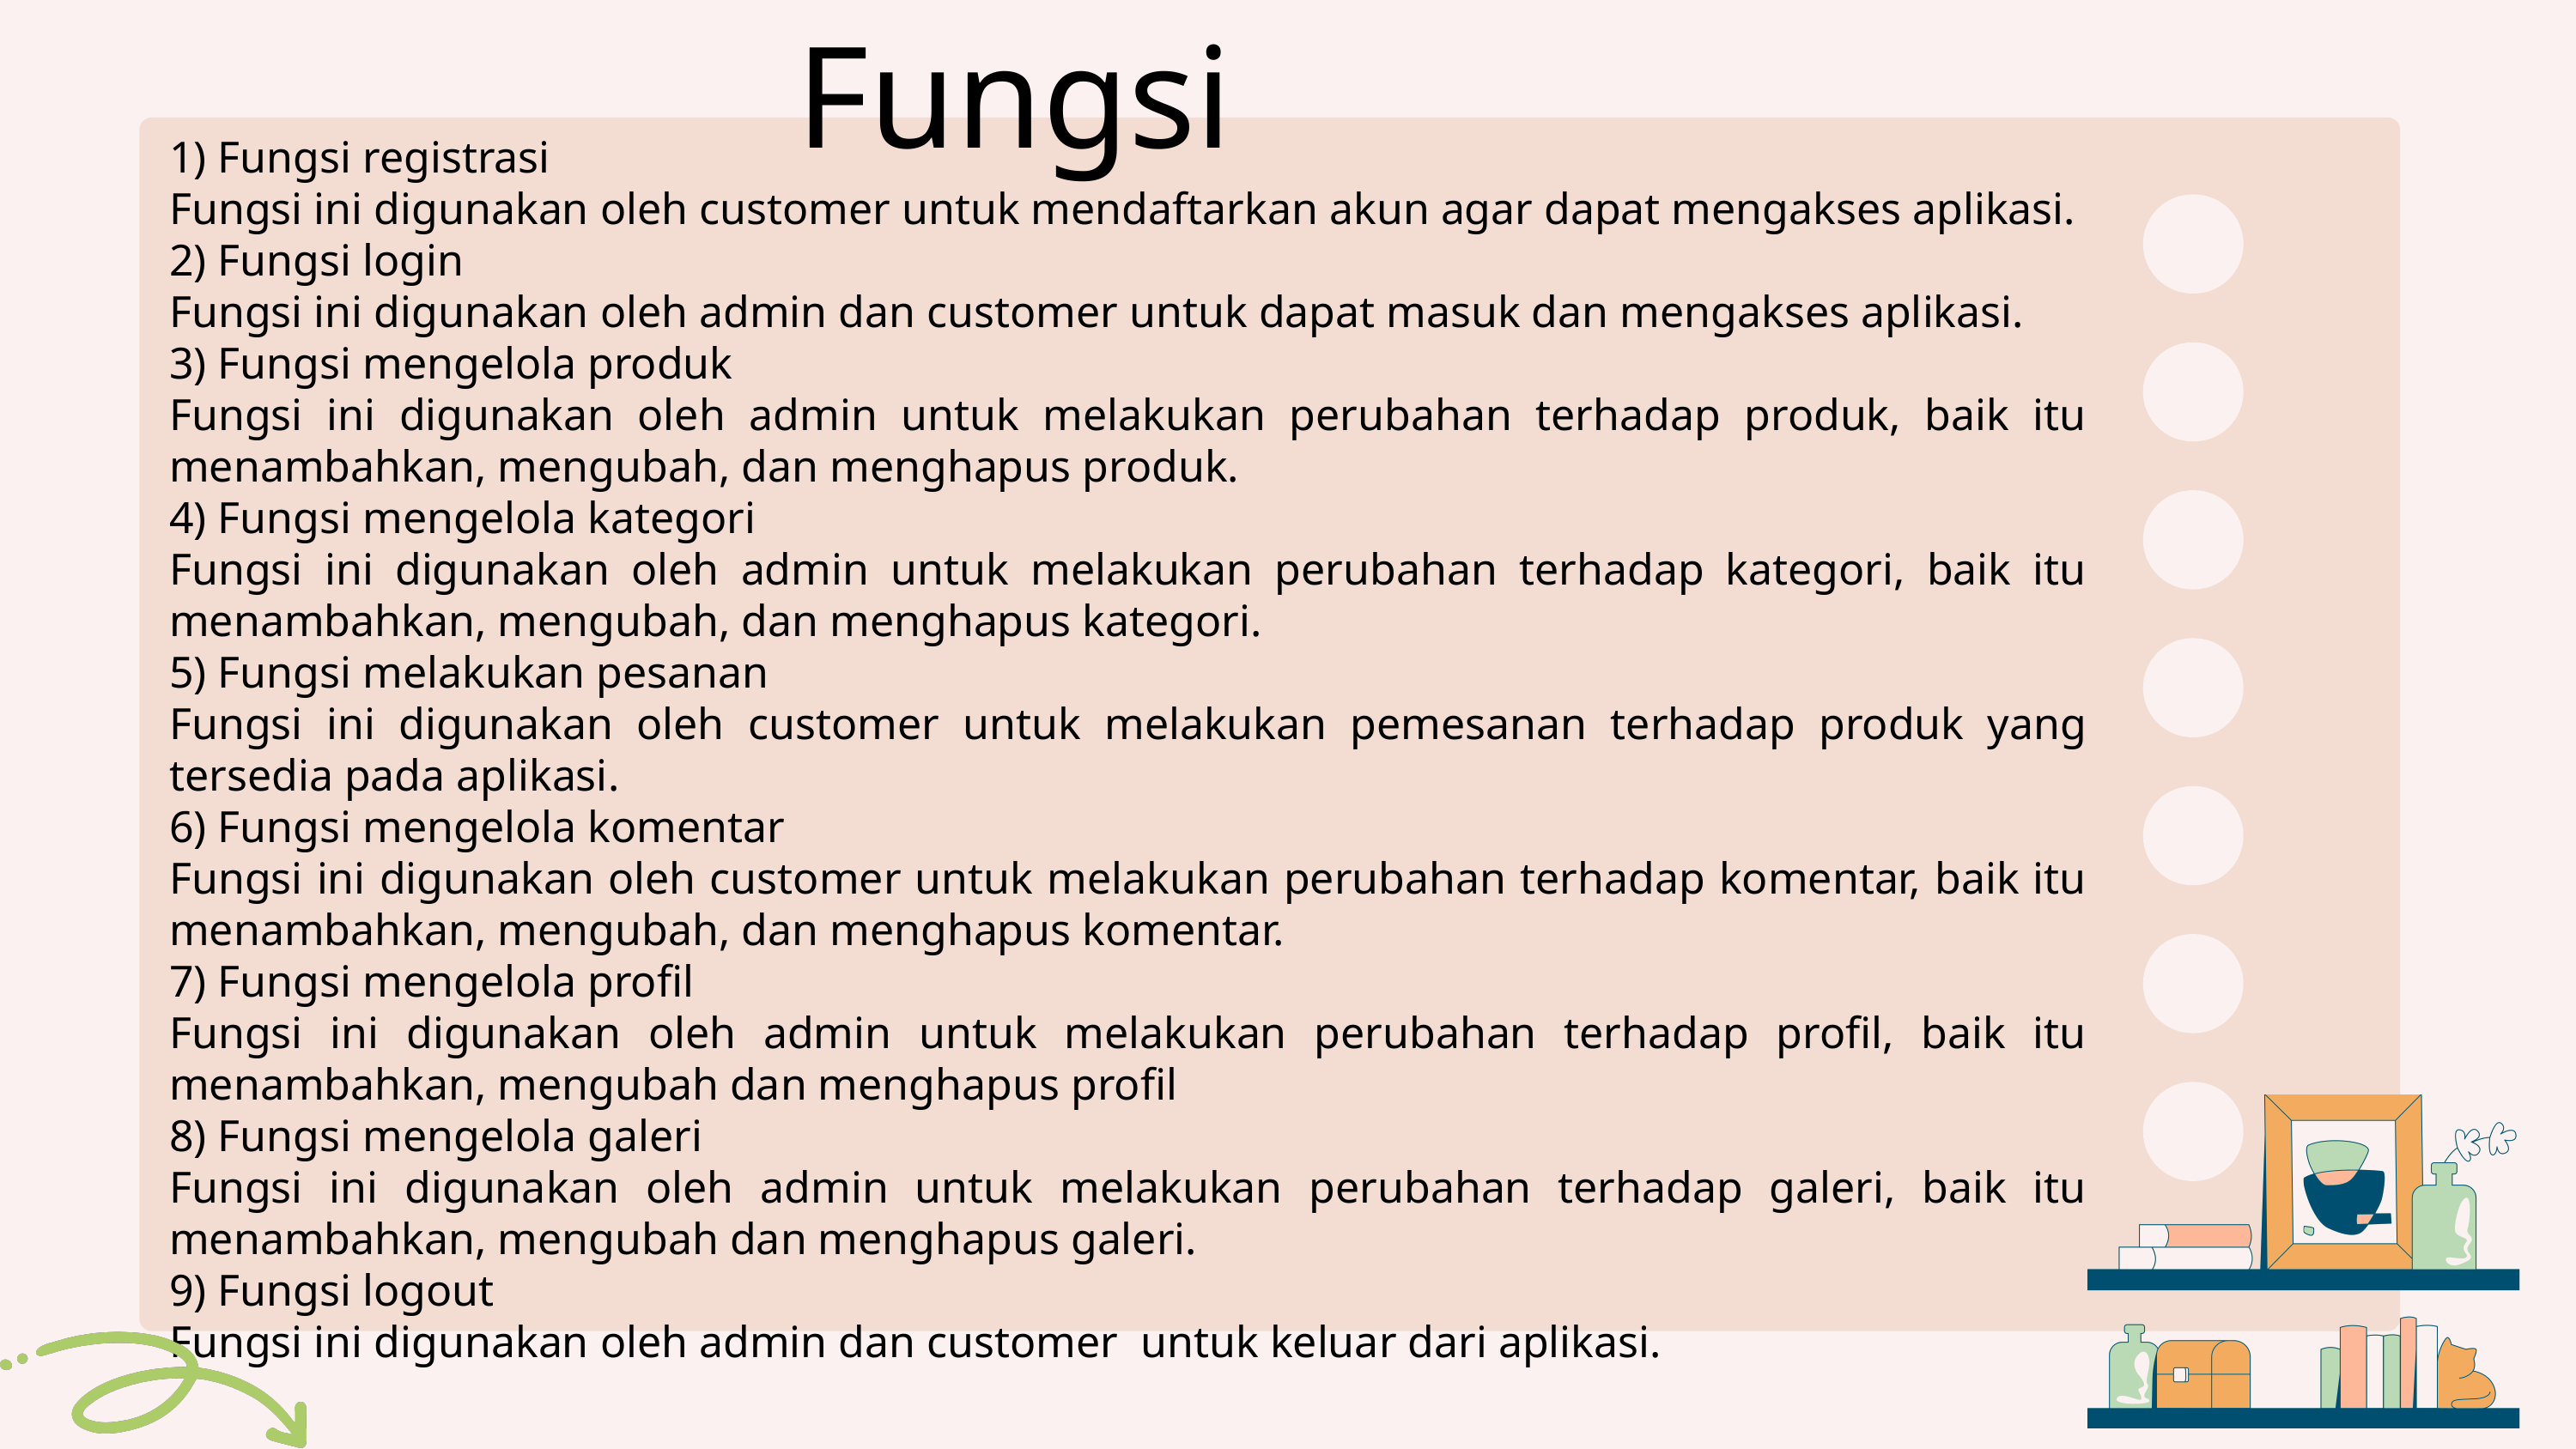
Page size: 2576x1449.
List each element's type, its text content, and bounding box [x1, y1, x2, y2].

text_box Fungsi [377, 0, 1652, 115]
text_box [139, 117, 2401, 1331]
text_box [2142, 194, 2244, 1181]
text_box [2087, 1094, 2520, 1428]
text_box 1) Fungsi registrasi Fungsi ini digunakan oleh customer untuk mendaftarkan akun agar dapat mengakses aplikasi. 2) Fungsi login Fungsi ini digunakan oleh admin dan customer untuk dapat masuk dan mengakses aplikasi. 3) Fungsi mengelola produk Fungsi ini digunakan oleh admin untuk melakukan perubahan terhadap produk, baik itu menambahkan, mengubah, dan menghapus produk. 4) Fungsi mengelola kategori Fungsi ini digunakan oleh admin untuk melakukan perubahan terhadap kategori, baik itu menambahkan, mengubah, dan menghapus kategori. 5) Fungsi melakukan pesanan Fungsi ini digunakan oleh customer untuk melakukan pemesanan terhadap produk yang tersedia pada aplikasi. 6) Fungsi mengelola komentar Fungsi ini digunakan oleh customer untuk melakukan perubahan terhadap komentar, baik itu menambahkan, mengubah, dan menghapus komentar. 7) Fungsi mengelola profil Fungsi ini digunakan oleh admin untuk melakukan perubahan terhadap profil, baik itu menambahkan, mengubah dan menghapus profil 8) Fungsi mengelola galeri Fungsi ini digunakan oleh admin untuk melakukan perubahan terhadap galeri, baik itu menambahkan, mengubah dan menghapus galeri. 9) Fungsi logout Fungsi ini digunakan oleh admin dan customer untuk keluar dari aplikasi. [307, 1337, 2087, 1367]
text_box [0, 1331, 307, 1449]
